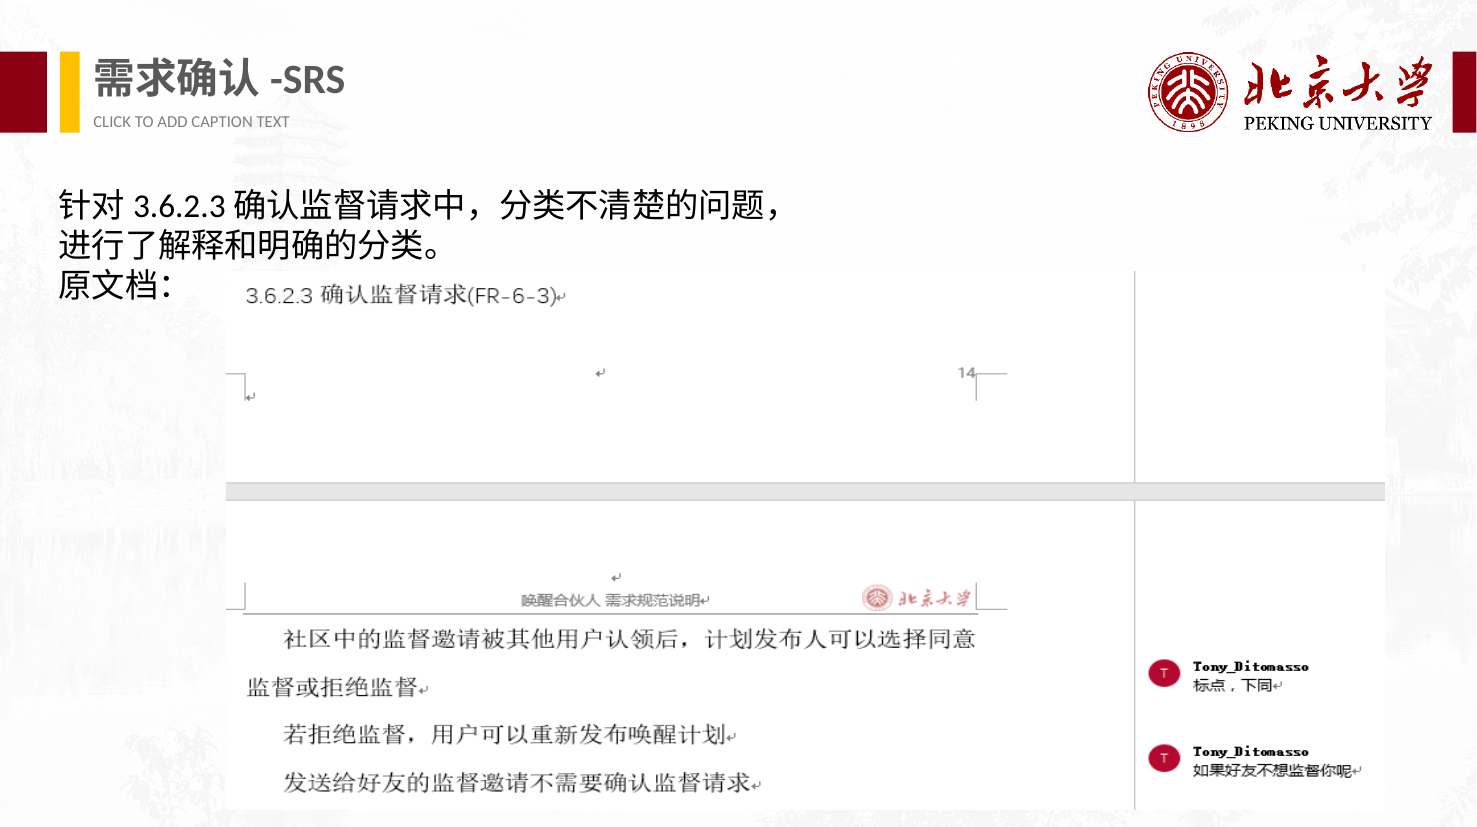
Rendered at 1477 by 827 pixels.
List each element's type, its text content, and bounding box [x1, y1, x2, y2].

text_box [58, 50, 82, 135]
text_box [1450, 50, 1477, 135]
text_box 需求确认-SRS [93, 52, 573, 103]
picture [0, 0, 1477, 827]
text_box CLICK TO ADD CAPTION TEXT [93, 110, 359, 131]
text_box [0, 50, 49, 135]
text_box 针对3.6.2.3确认监督请求中，分类不清楚的问题，进行了解释和明确的分类。 原文档： [43, 177, 782, 312]
